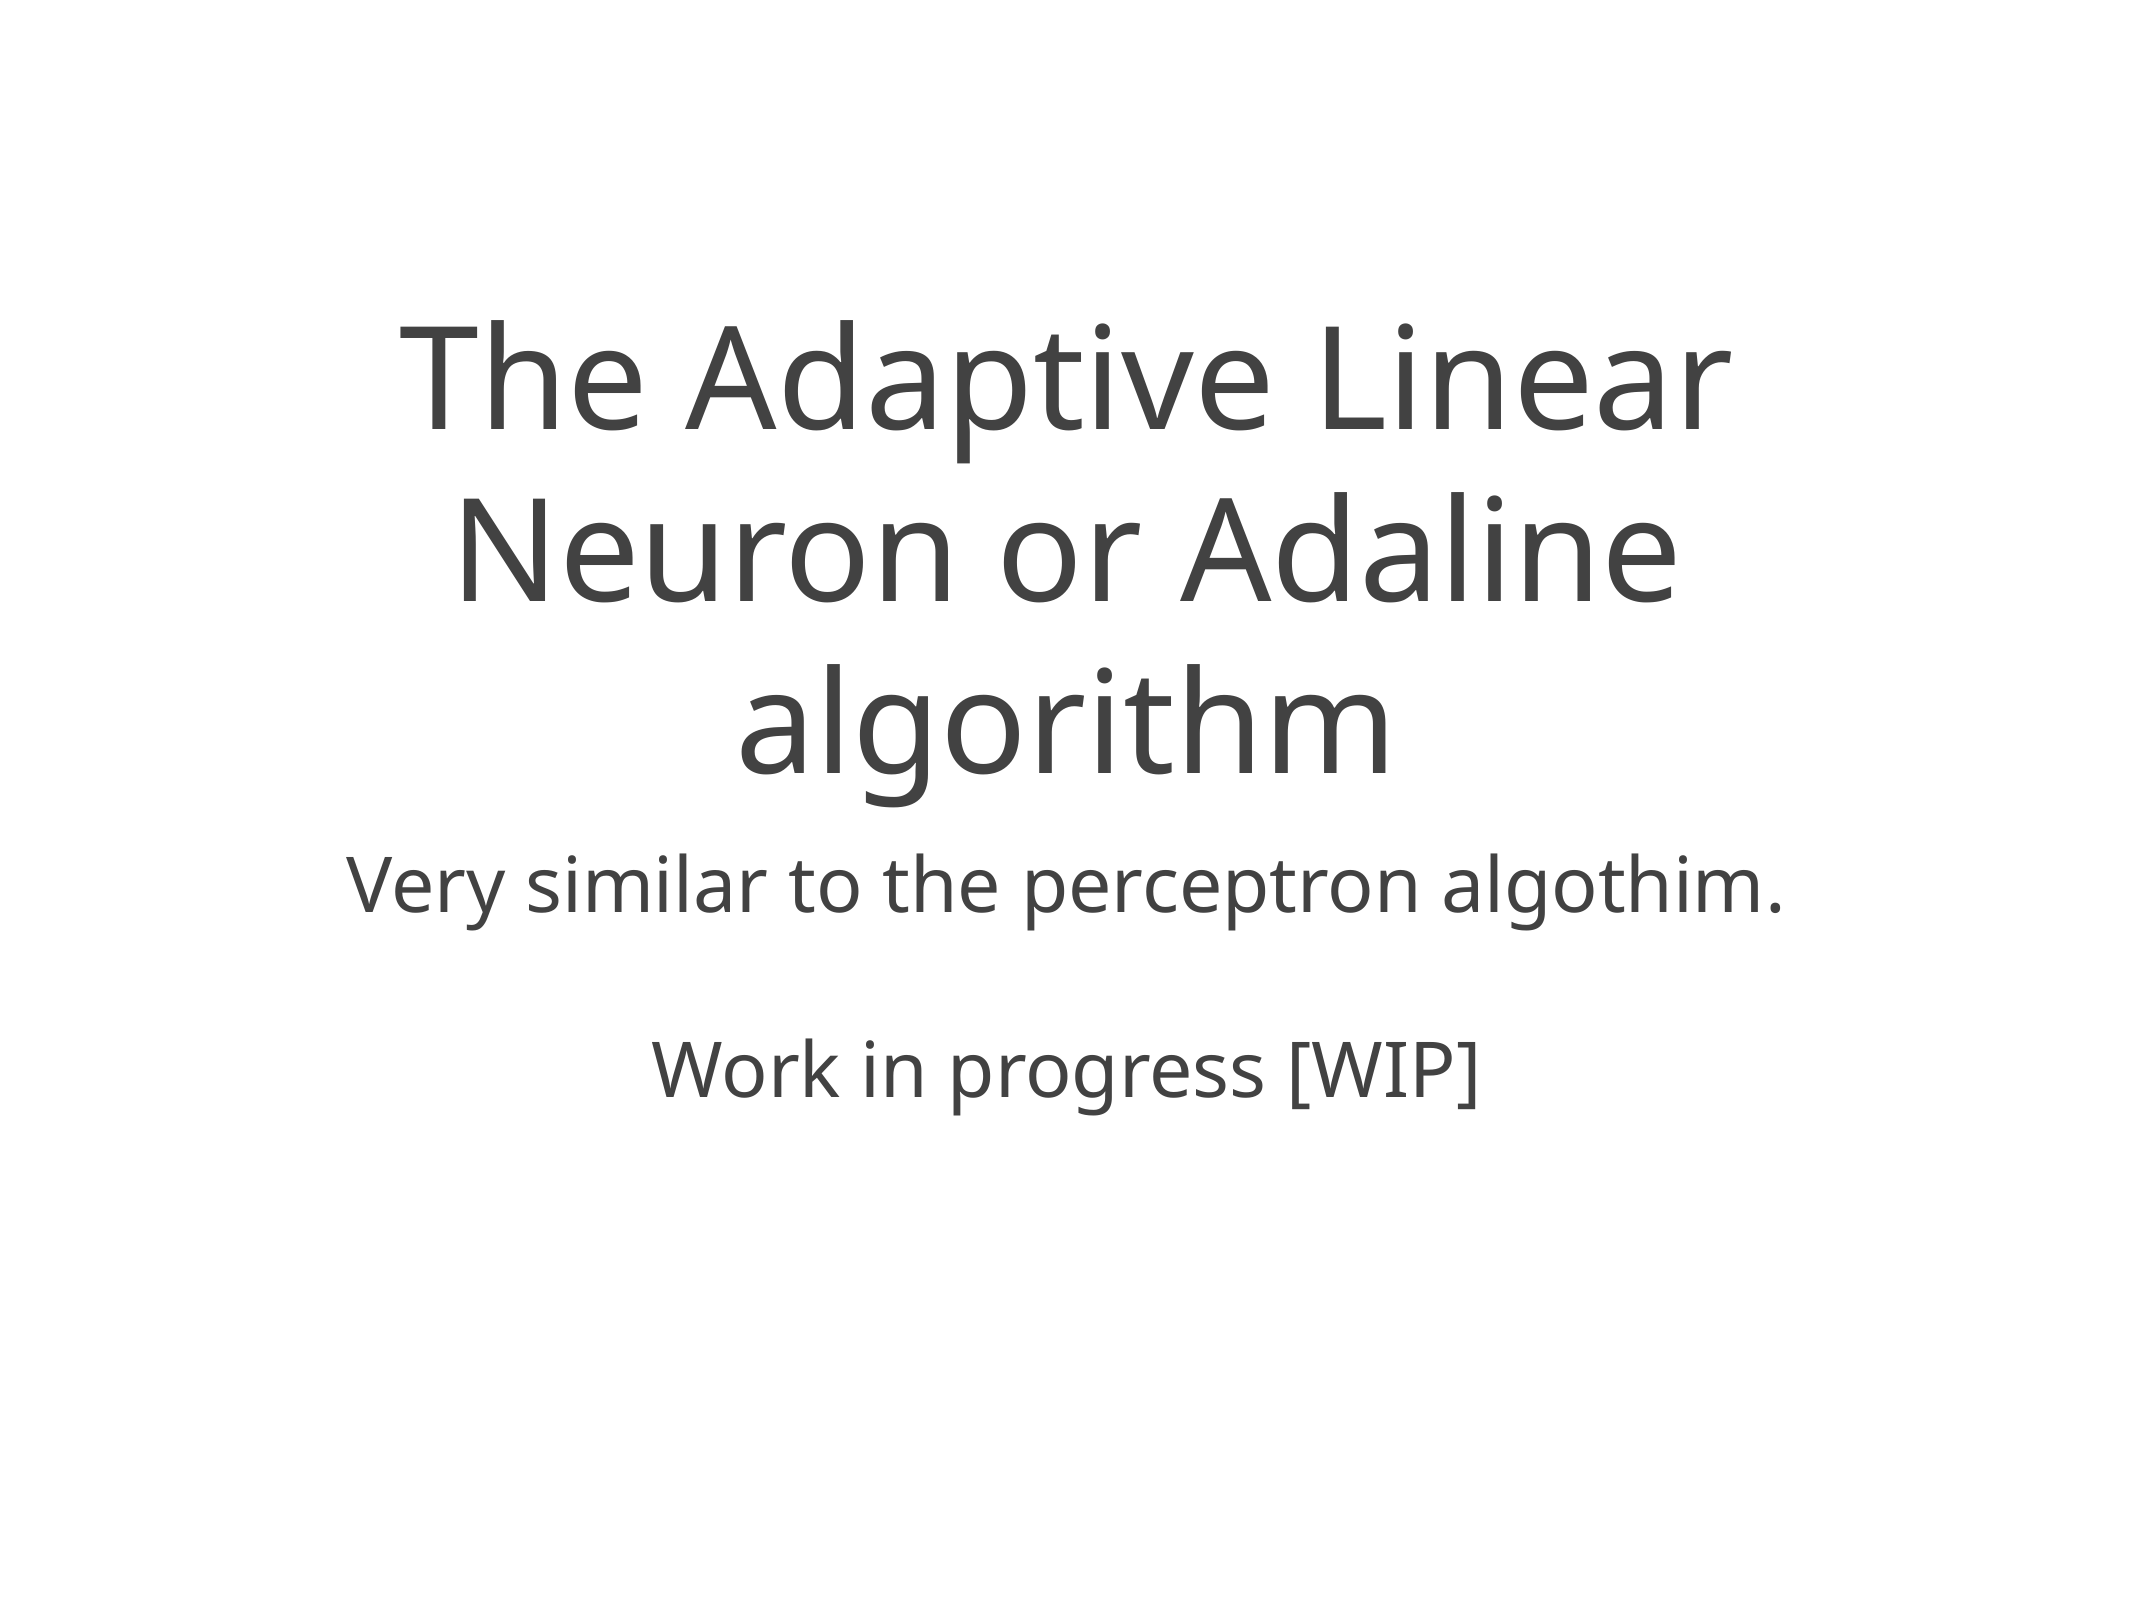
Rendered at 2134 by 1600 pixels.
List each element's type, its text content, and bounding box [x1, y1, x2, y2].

subtitle Very similar to the perceptron algothim. Work in progress [WIP] [207, 826, 1926, 1171]
title The Adaptive Linear Neuron or Adaline algorithm [207, 268, 1926, 811]
